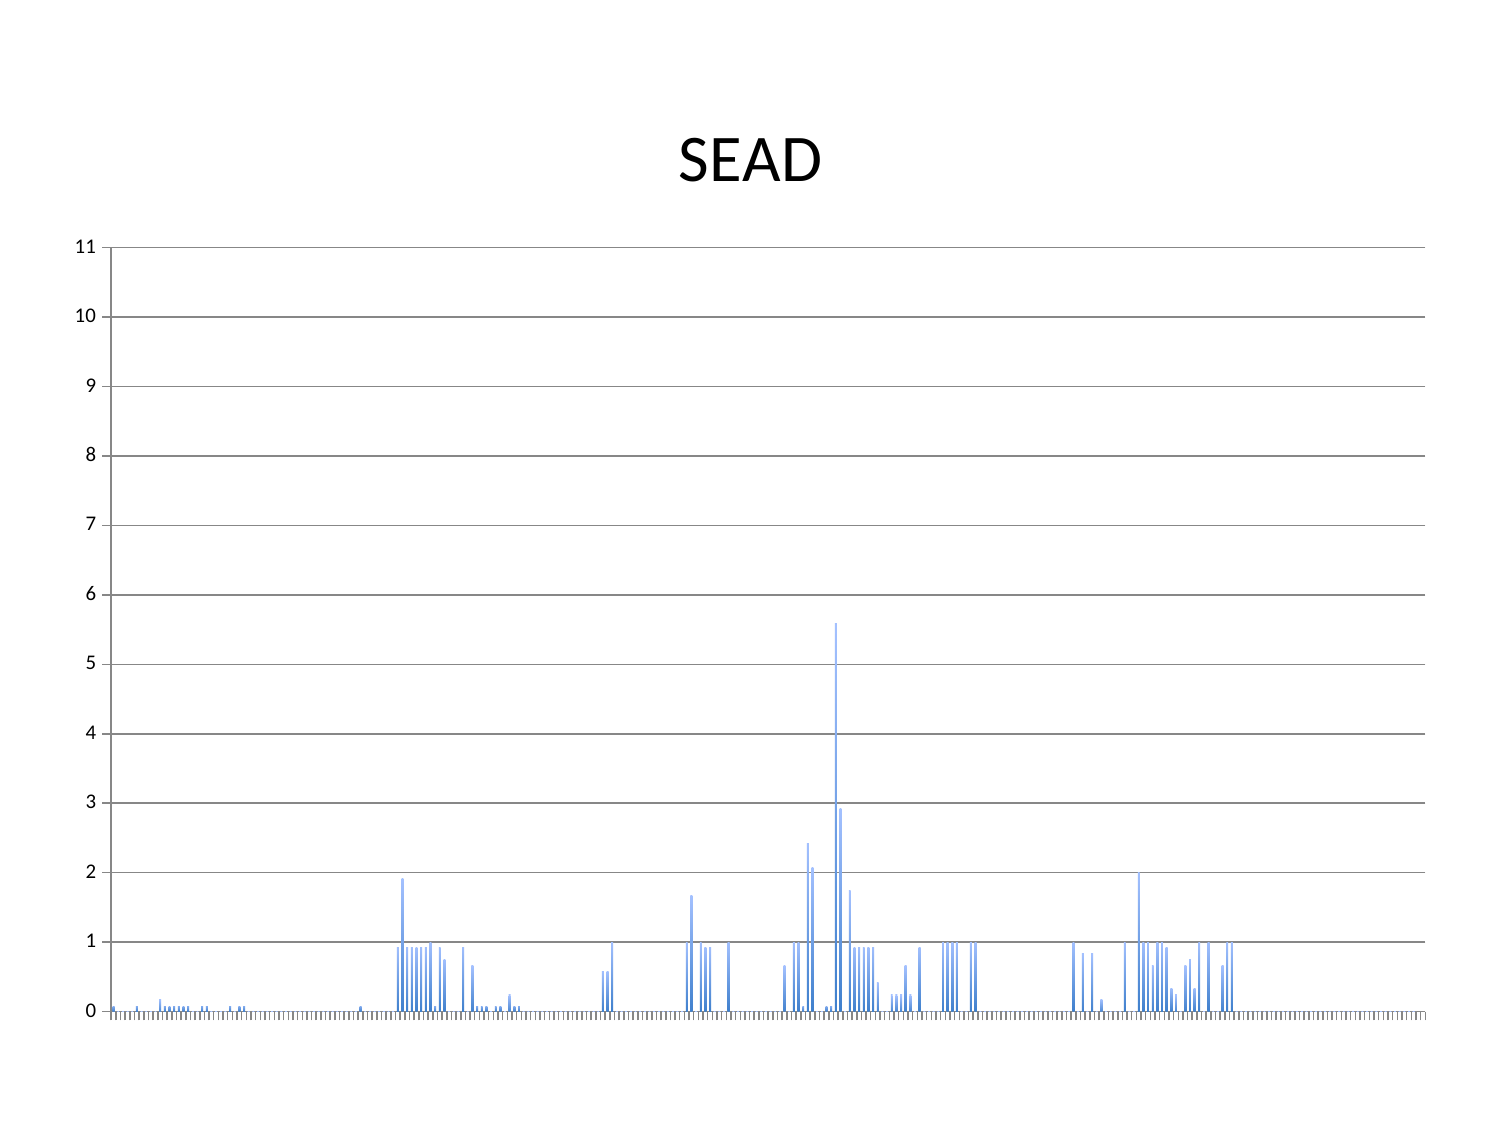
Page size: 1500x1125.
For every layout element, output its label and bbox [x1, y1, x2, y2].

chart [46, 83, 1454, 1042]
